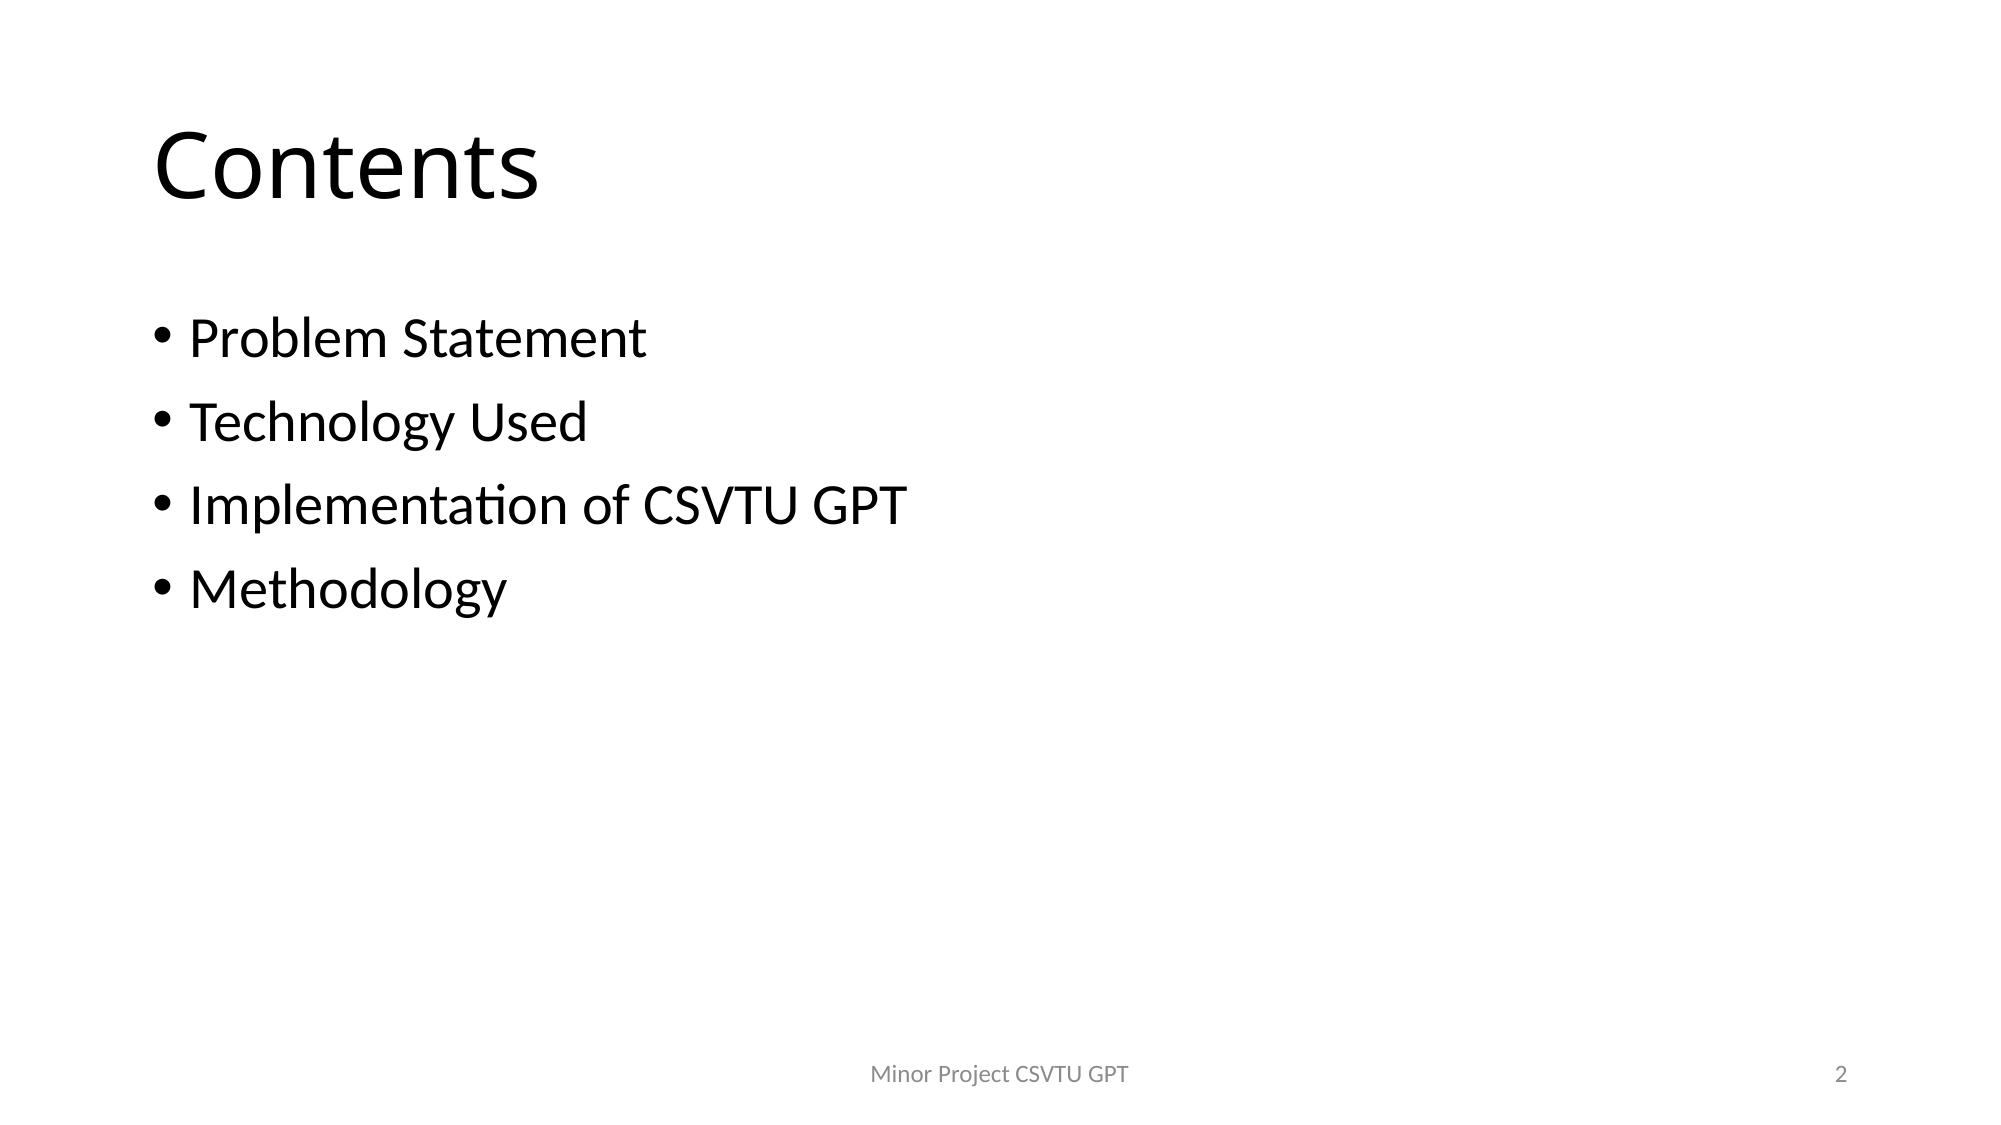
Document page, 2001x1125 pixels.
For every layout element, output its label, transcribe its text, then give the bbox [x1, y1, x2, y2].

list Problem Statement Technology Used Implementation of CSVTU GPT Methodology [137, 299, 1863, 1014]
slide_number 2 [1412, 1042, 1863, 1103]
title Contents [137, 59, 1863, 278]
footer Minor Project CSVTU GPT [662, 1042, 1338, 1103]
